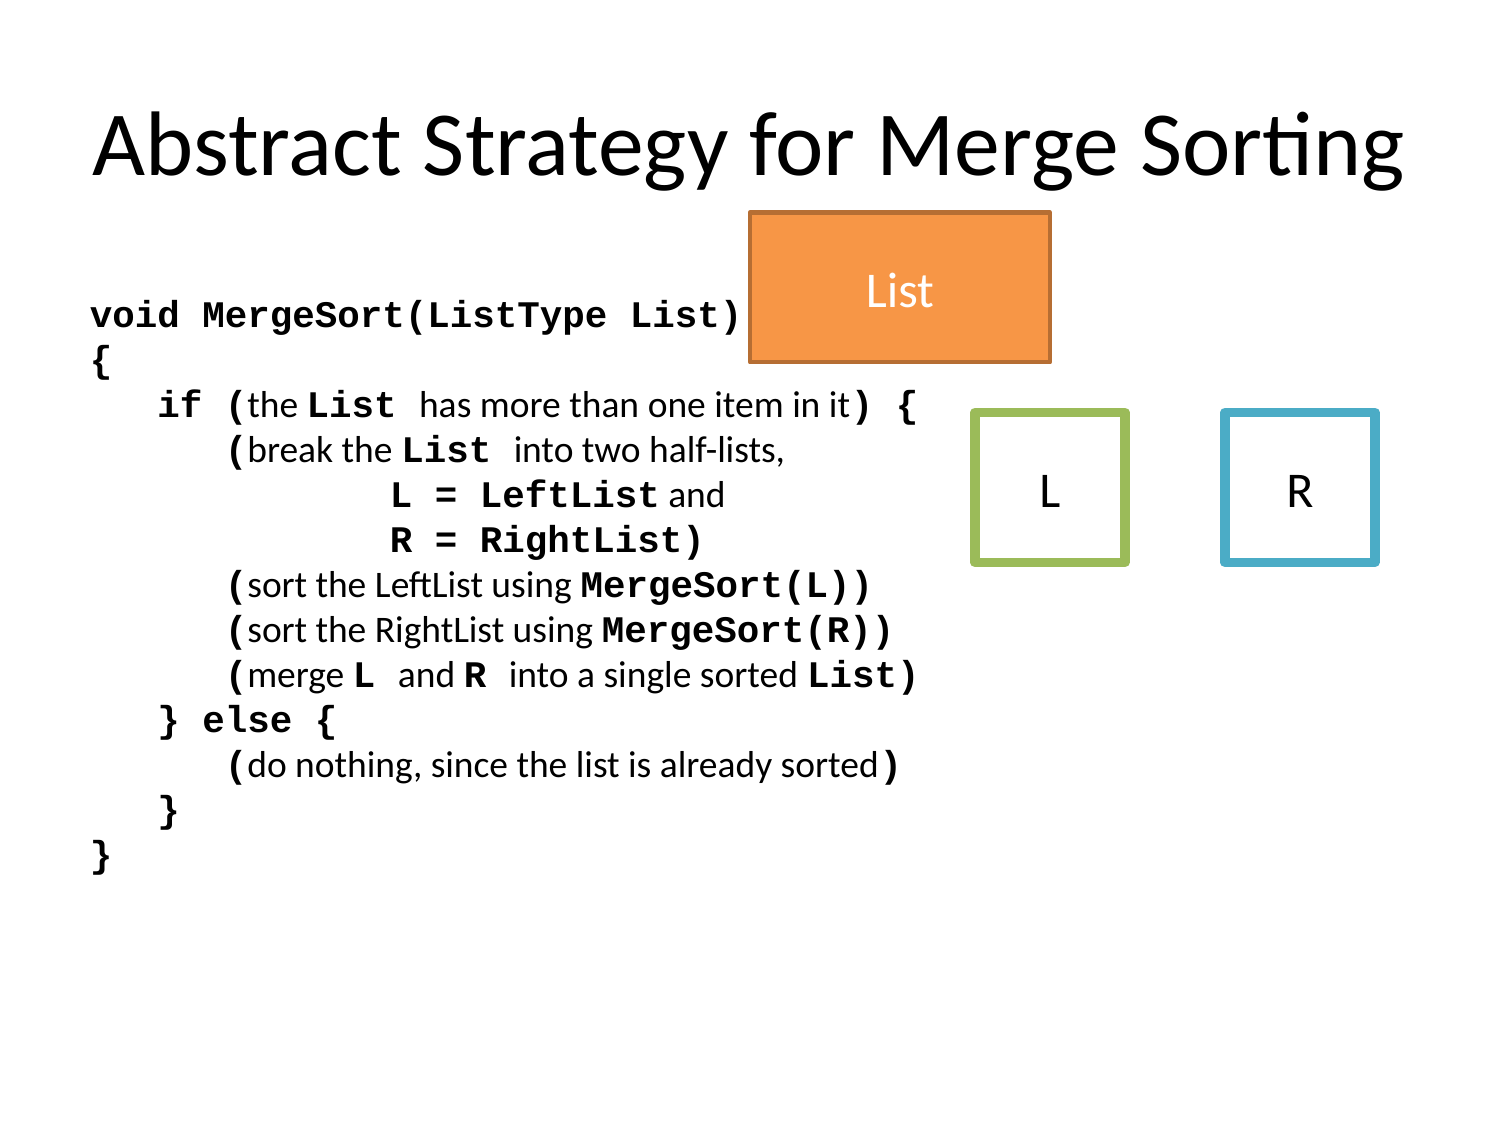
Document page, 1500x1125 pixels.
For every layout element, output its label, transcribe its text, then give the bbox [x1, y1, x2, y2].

title Abstract Strategy for Merge Sorting [75, 45, 1425, 233]
text_box void MergeSort(ListType List) { if (the List has more than one item in it) { (break the List into two half-lists, L = LeftList and R = RightList) (sort the LeftList using MergeSort(L)) (sort the RightList using MergeSort(R)) (merge L and R into a single sorted List) } else { (do nothing, since the list is already sorted) } } [74, 282, 1425, 882]
text_box L [973, 410, 1127, 564]
text_box List [748, 210, 1052, 364]
text_box R [1223, 410, 1377, 564]
